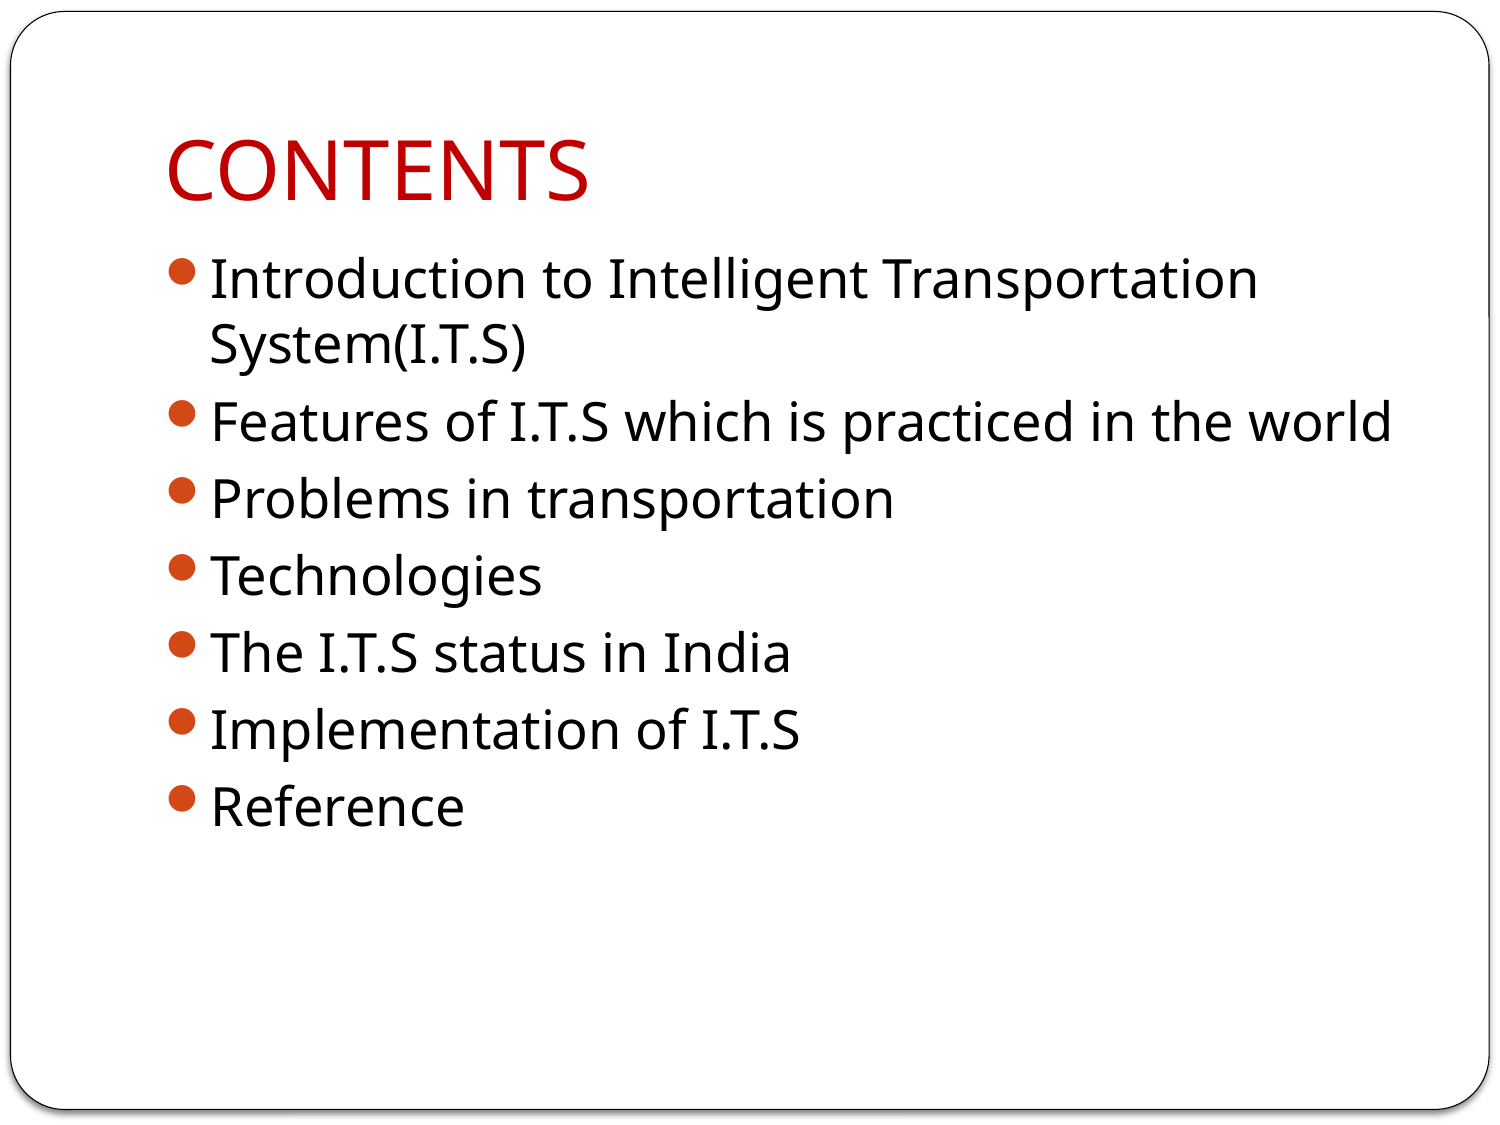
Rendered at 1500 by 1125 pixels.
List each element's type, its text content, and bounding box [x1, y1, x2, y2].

list Introduction to Intelligent Transportation System(I.T.S) Features of I.T.S which is practiced in the world Problems in transportation Technologies The I.T.S status in India Implementation of I.T.S Reference [150, 237, 1425, 988]
title CONTENTS [150, 45, 1425, 233]
